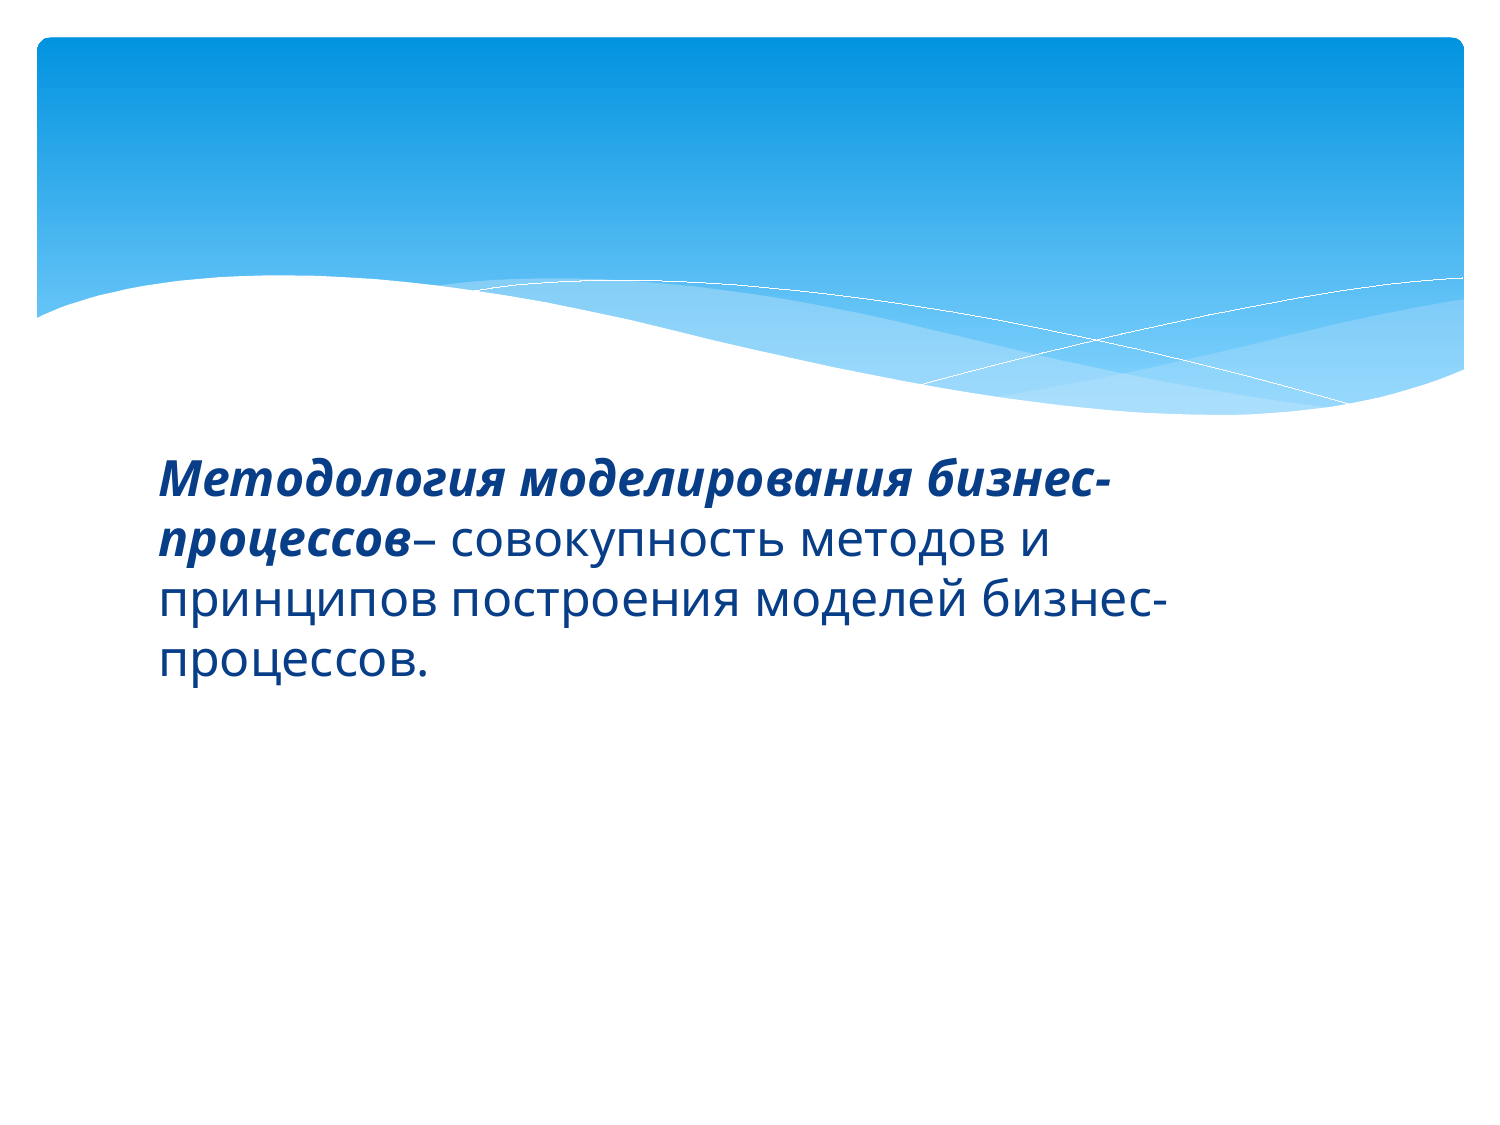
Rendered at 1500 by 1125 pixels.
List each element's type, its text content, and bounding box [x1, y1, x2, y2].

list Методология моделирования бизнес-процессов– совокупность методов и принципов построения моделей бизнес-процессов. [143, 438, 1359, 1005]
